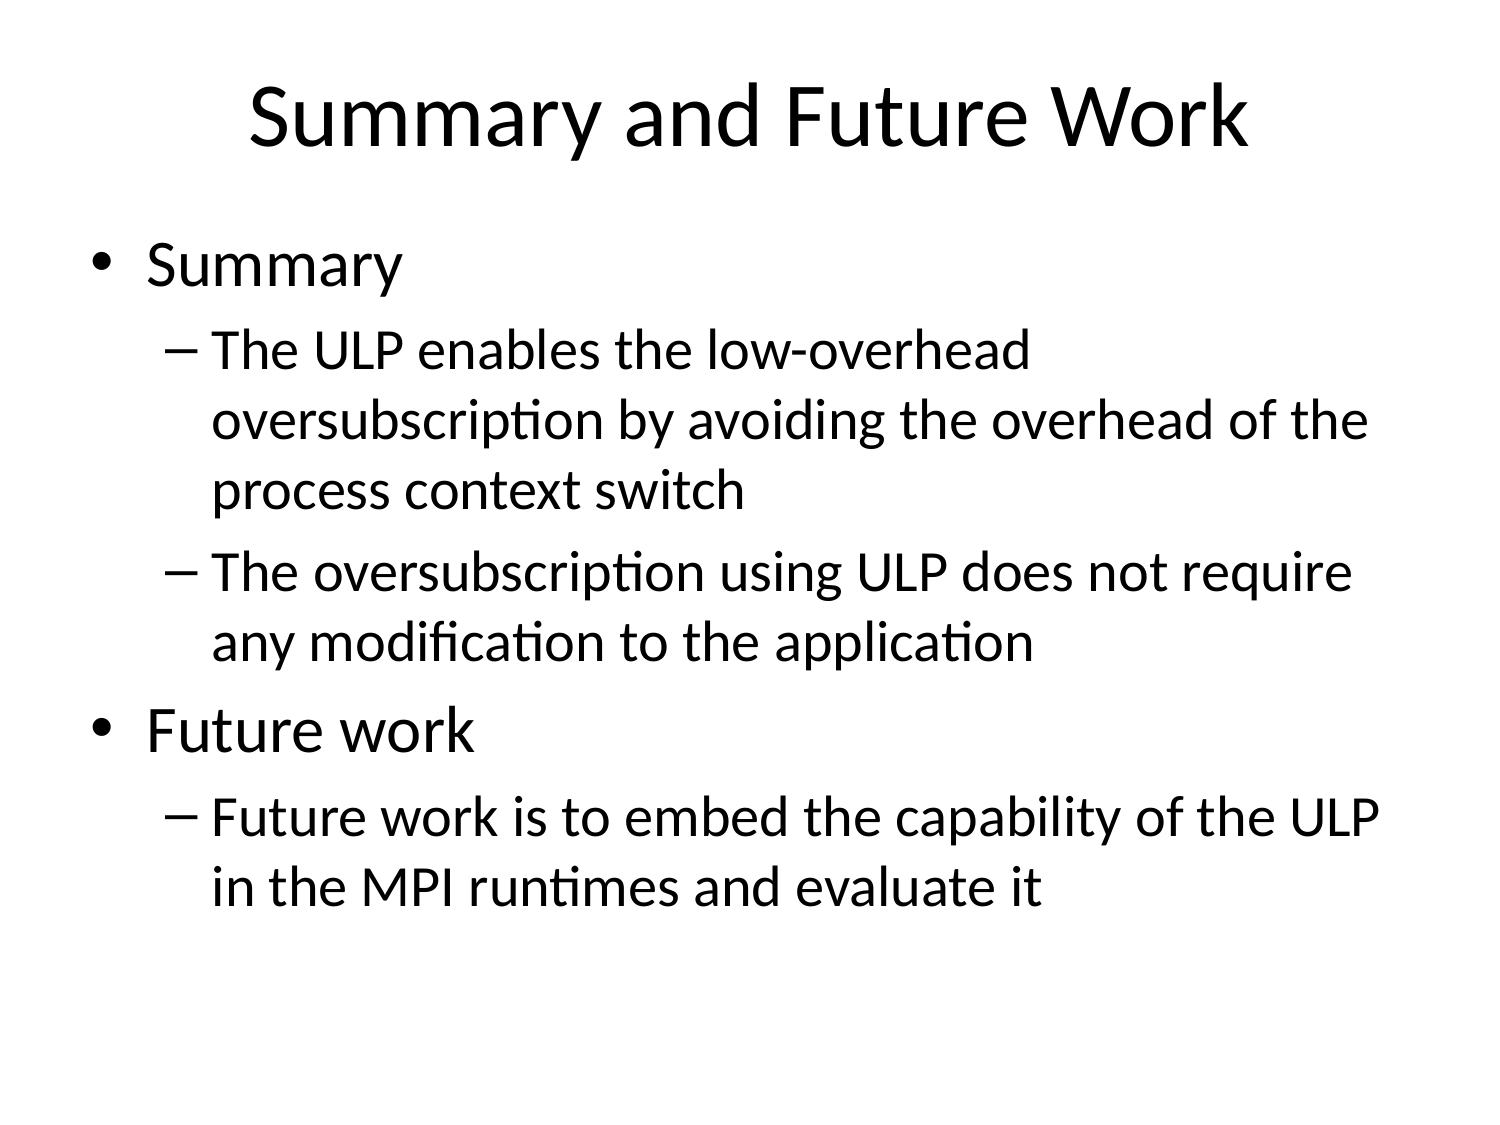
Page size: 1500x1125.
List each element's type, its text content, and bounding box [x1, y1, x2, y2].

list Summary The ULP enables the low-overhead oversubscription by avoiding the overhead of the process context switch The oversubscription using ULP does not require any modification to the application Future work Future work is to embed the capability of the ULP in the MPI runtimes and evaluate it [75, 212, 1425, 1075]
title Summary and Future Work [75, 38, 1425, 182]
